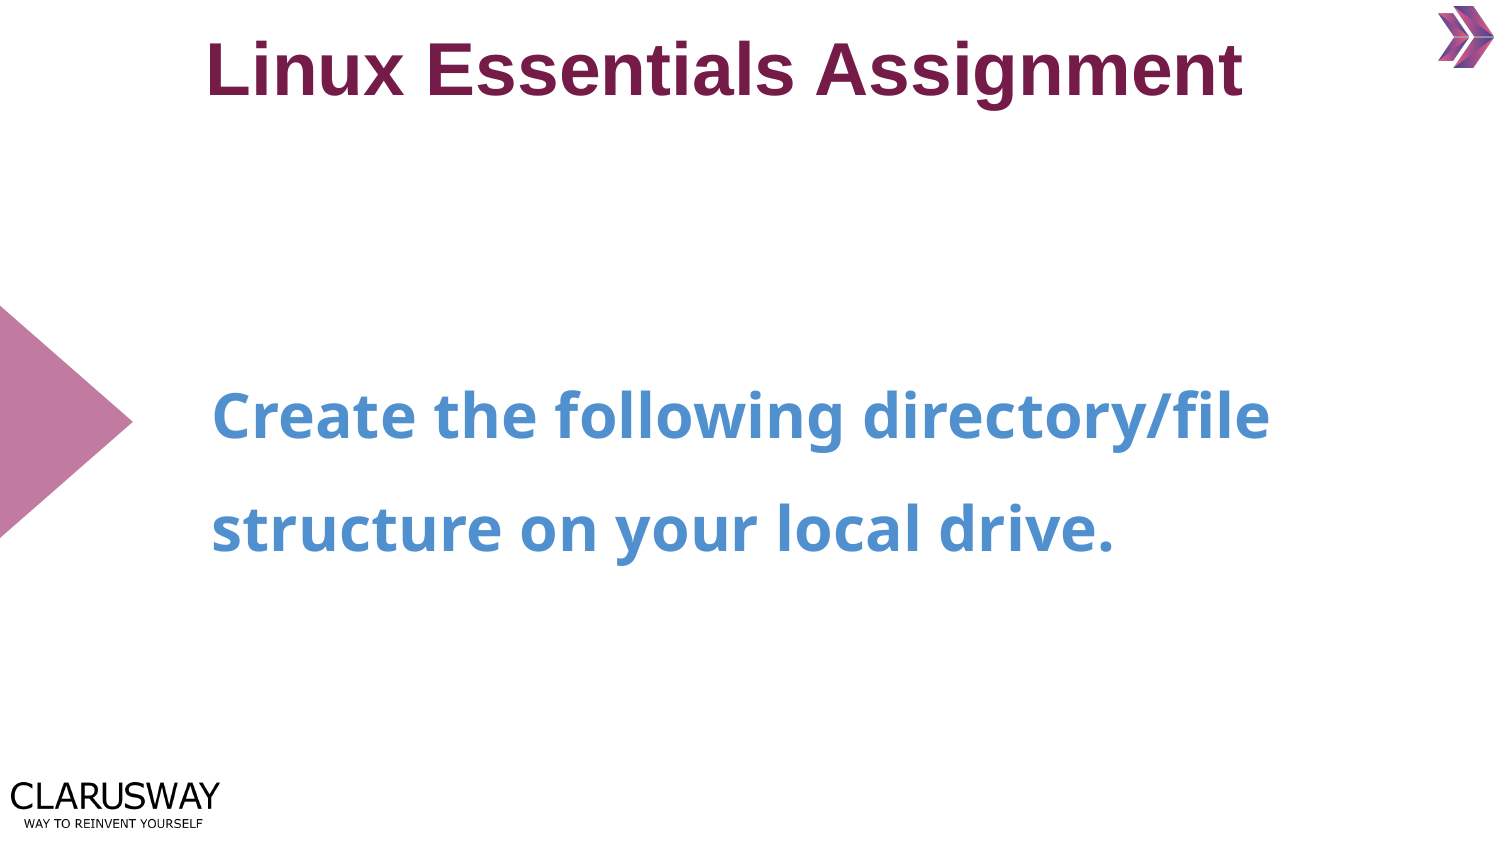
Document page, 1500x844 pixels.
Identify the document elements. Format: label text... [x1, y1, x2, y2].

text_box Linux Essentials Assignment [0, 30, 1475, 118]
picture [11, 782, 220, 828]
picture [1438, 6, 1494, 68]
title Create the following directory/file structure on your local drive. [211, 175, 1437, 727]
